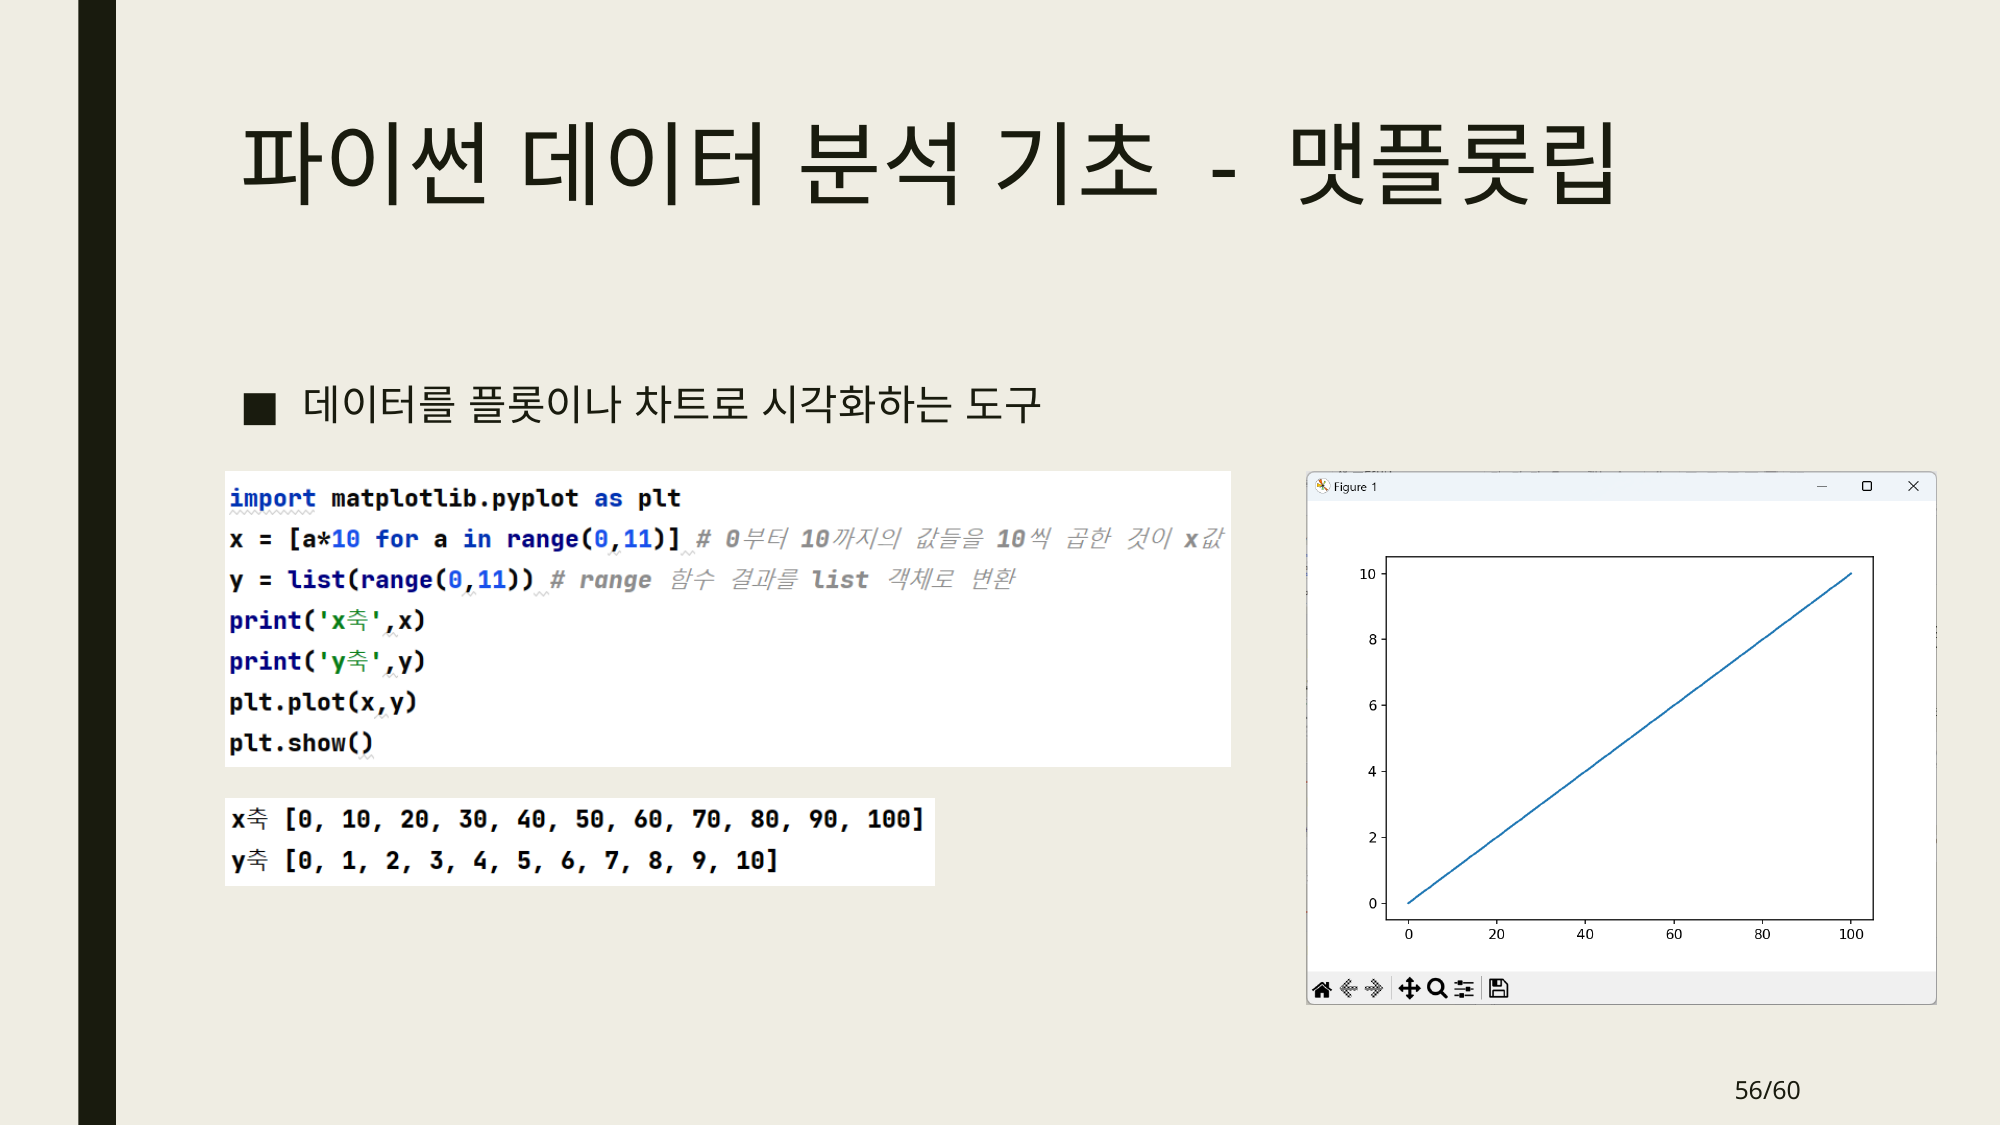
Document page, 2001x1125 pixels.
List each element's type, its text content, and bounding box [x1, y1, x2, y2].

list 데이터를 플롯이나 차트로 시각화하는 도구 [225, 375, 1800, 963]
title 파이썬 데이터 분석 기초 - 맷플롯립 [225, 112, 1800, 357]
picture [1306, 471, 1937, 1005]
slide_number 56/60 [1553, 1058, 1816, 1125]
picture [224, 471, 1231, 767]
picture [224, 798, 935, 886]
